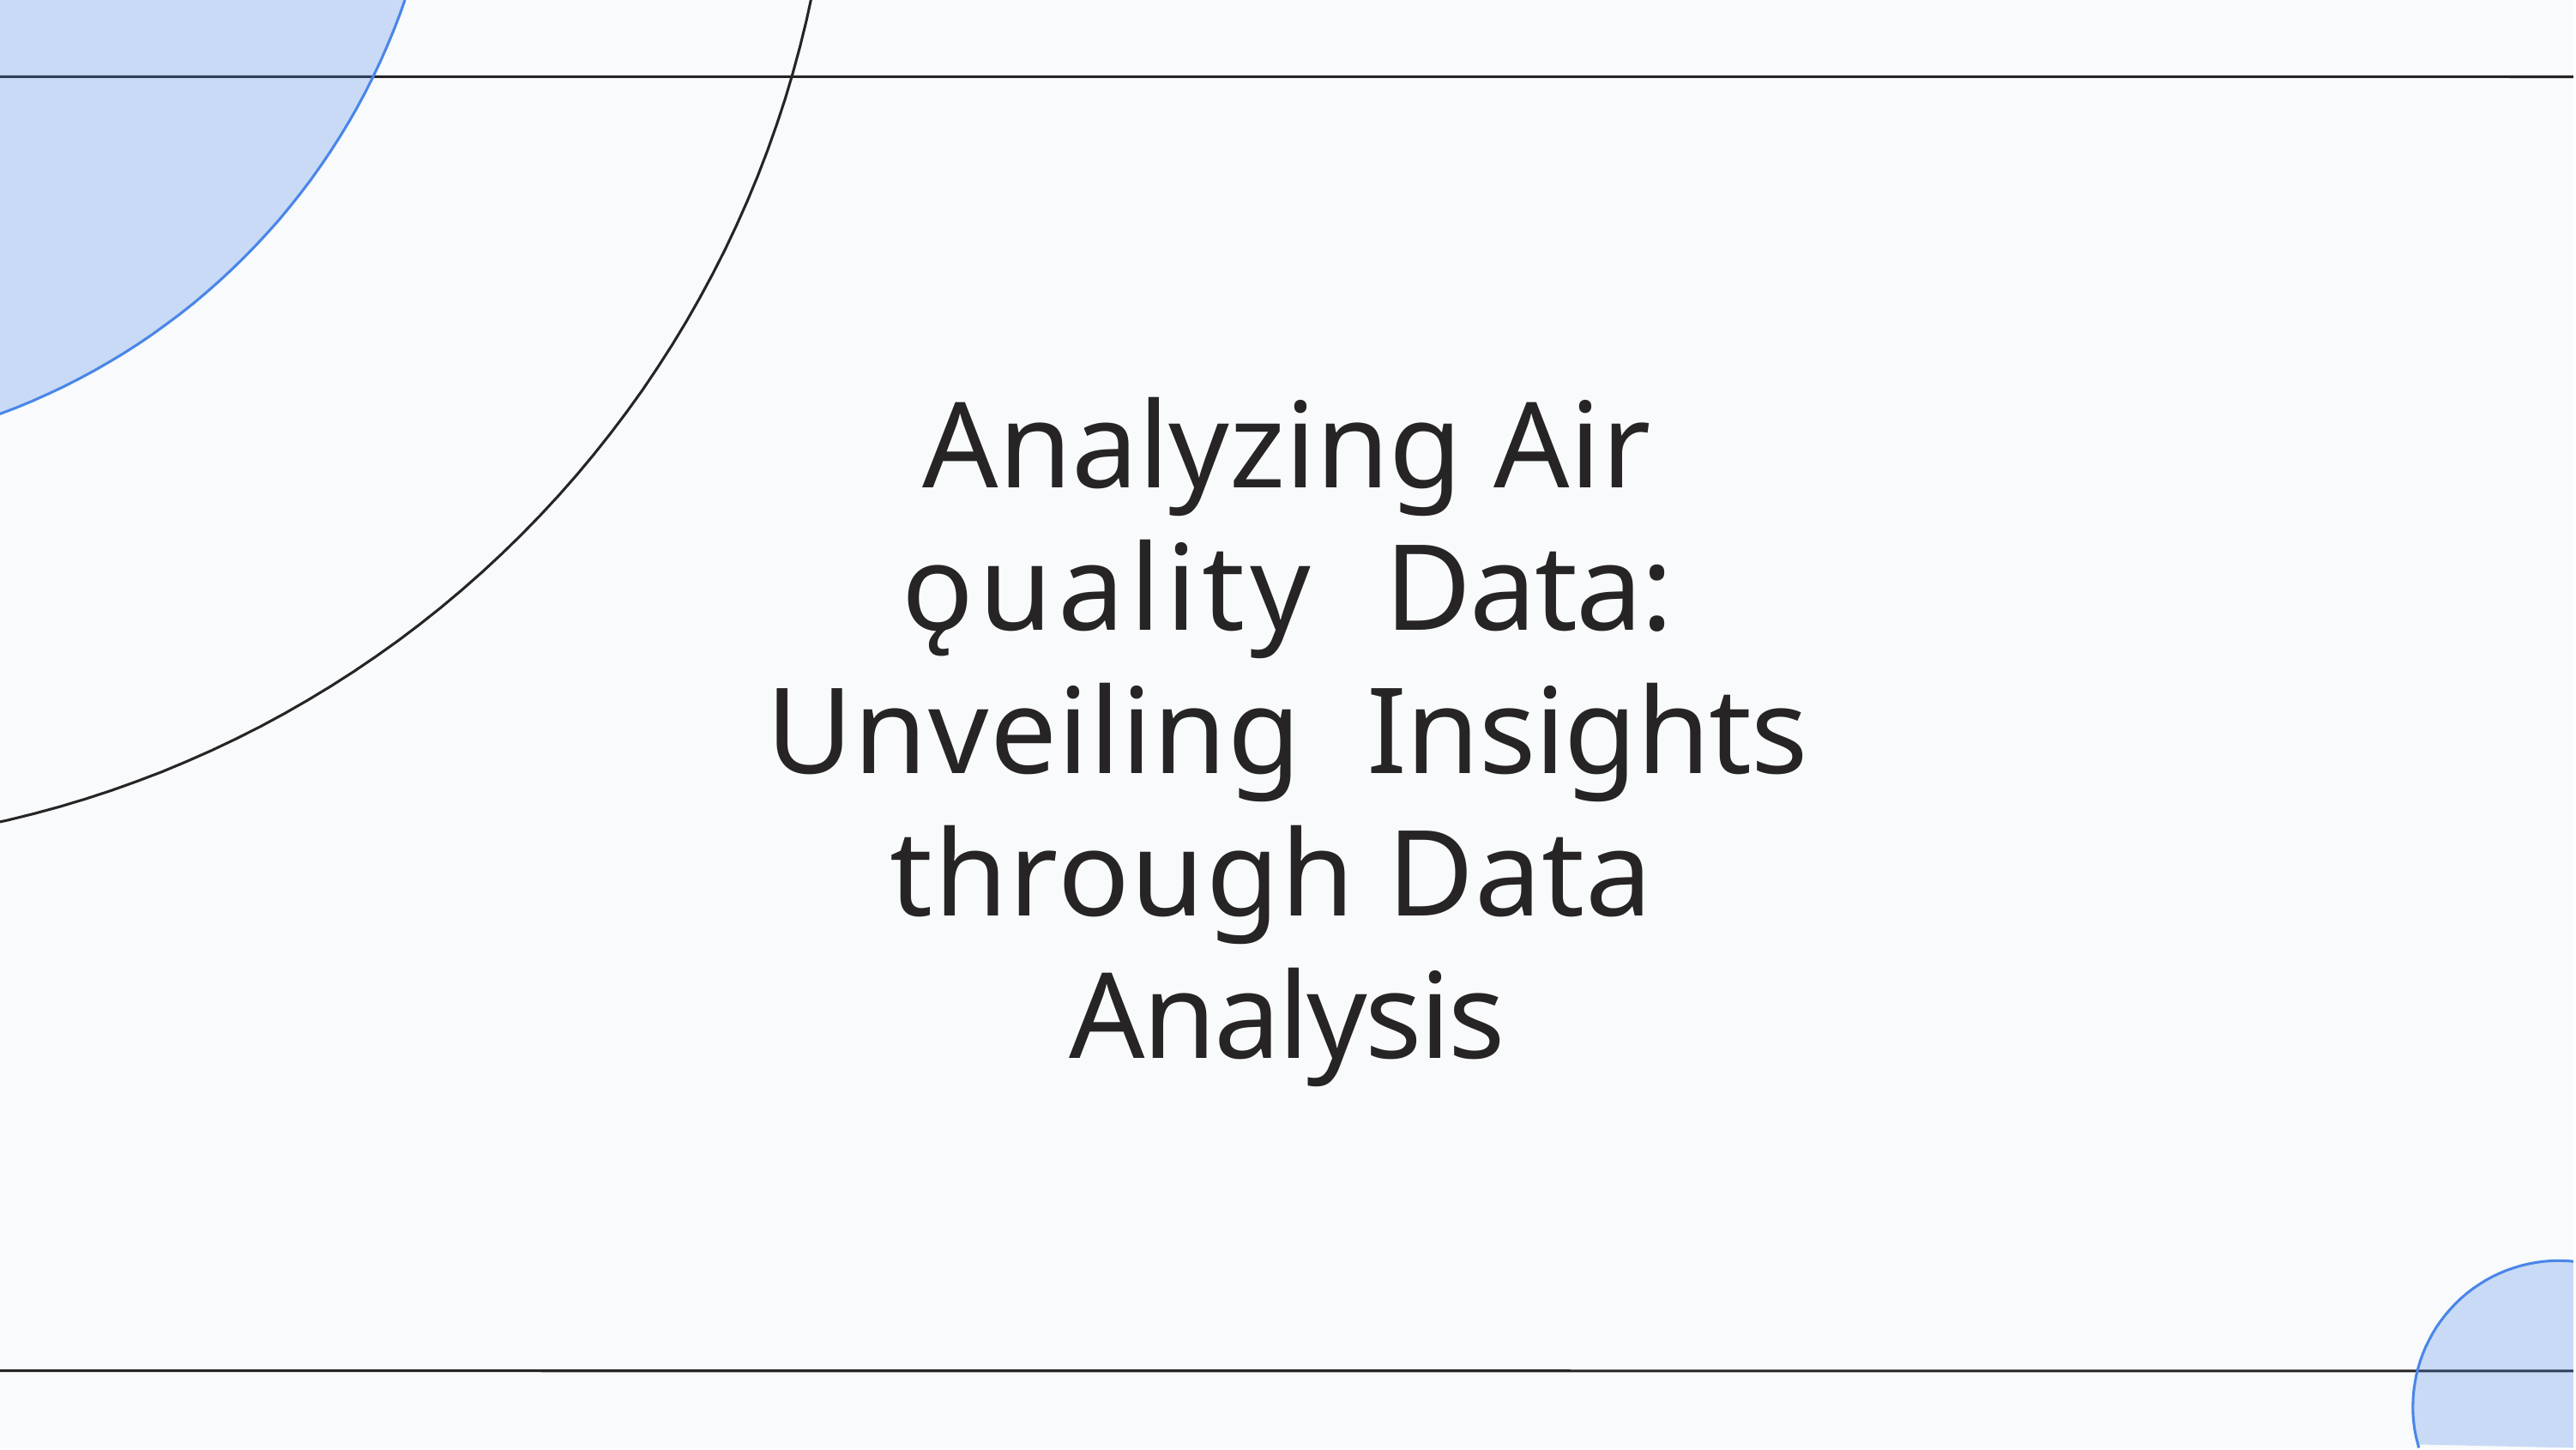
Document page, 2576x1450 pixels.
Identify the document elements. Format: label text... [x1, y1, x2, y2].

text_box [0, 0, 813, 825]
text_box Analyzing Air ǫuality Data: Unveiling Insights through Data Analysis [719, 367, 1855, 1083]
